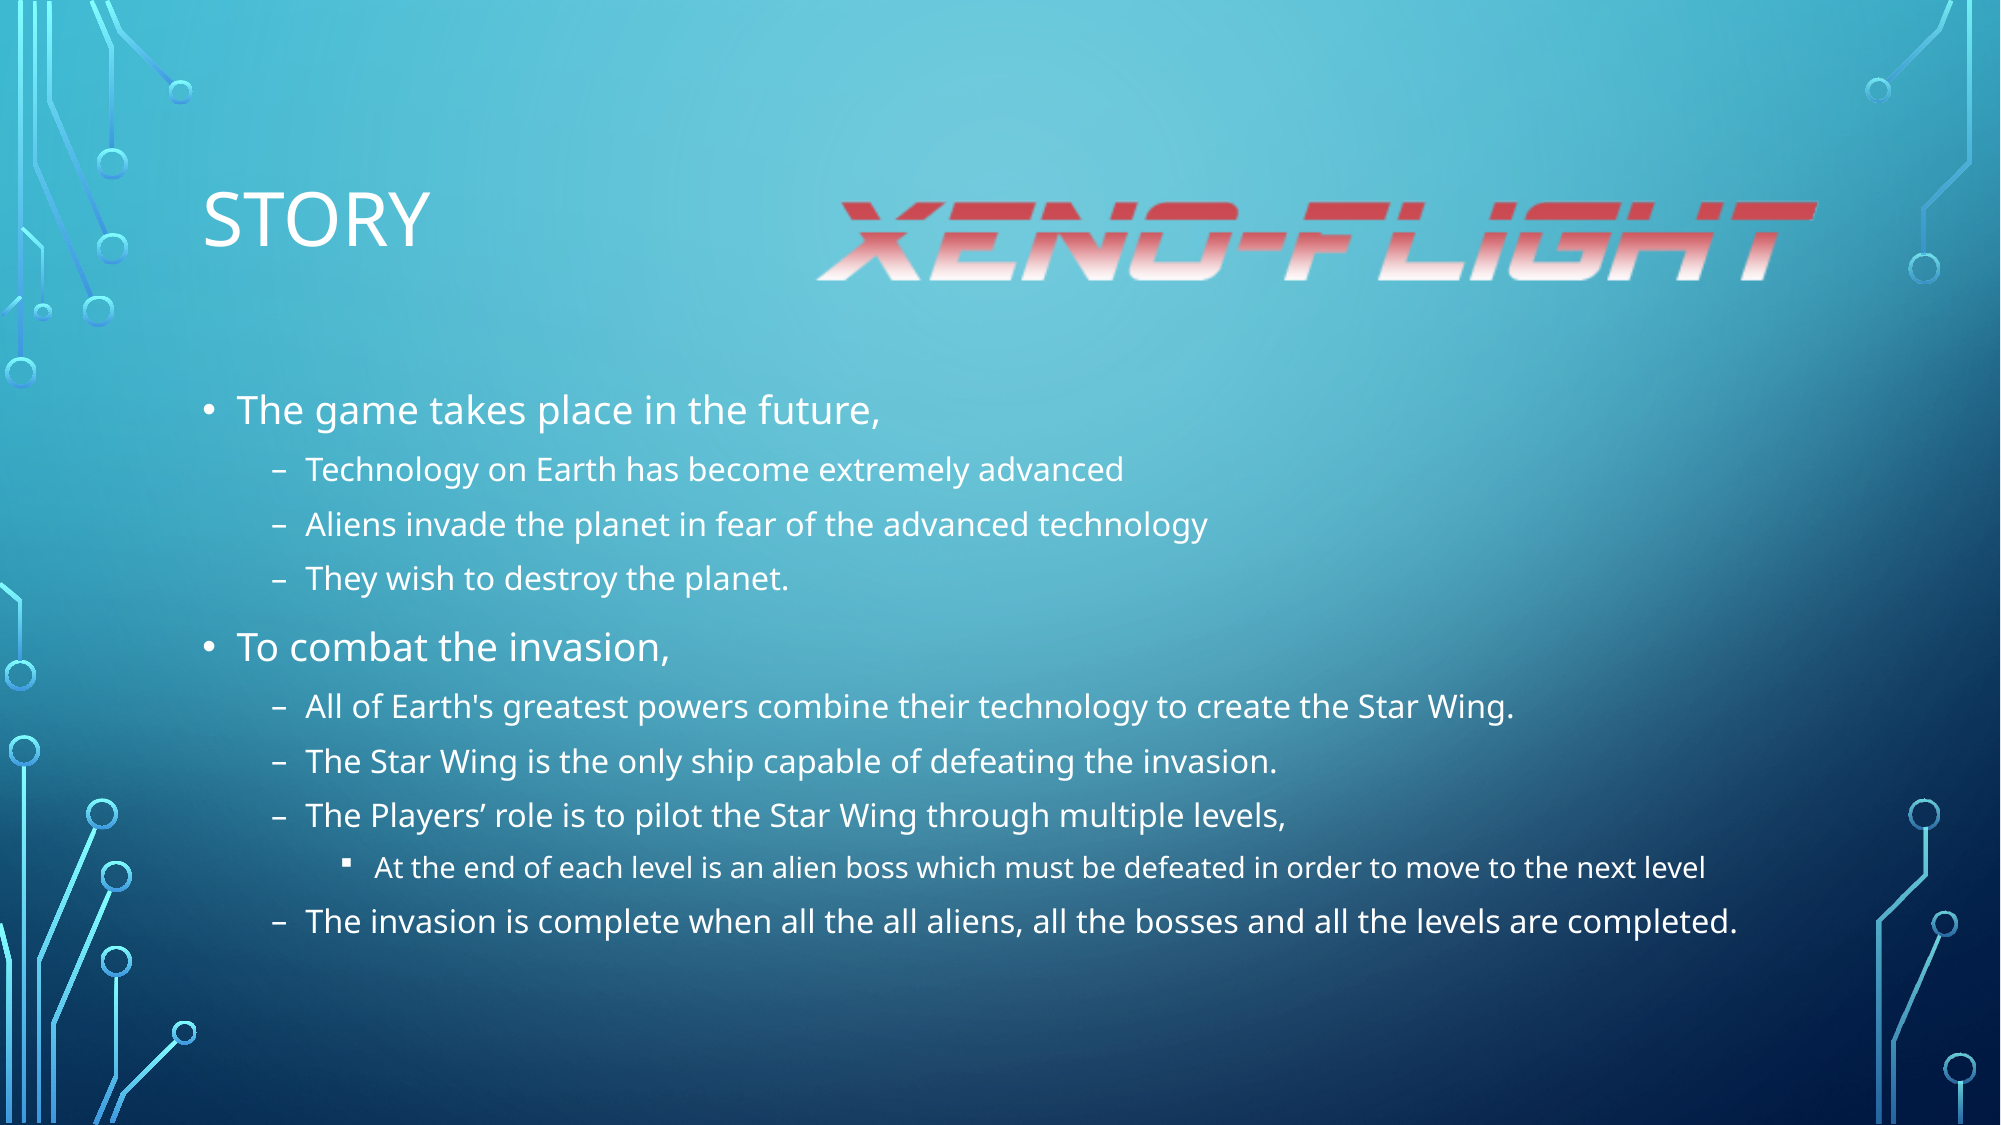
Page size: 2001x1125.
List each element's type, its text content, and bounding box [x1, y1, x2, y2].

title Story [187, 101, 776, 344]
list The game takes place in the future, Technology on Earth has become extremely advanced Aliens invade the planet in fear of the advanced technology They wish to destroy the planet. To combat the invasion, All of Earth's greatest powers combine their technology to create the Star Wing. The Star Wing is the only ship capable of defeating the invasion. The Players’ role is to pilot the Star Wing through multiple levels, At the end of each level is an alien boss which must be defeated in order to move to the next level The invasion is complete when all the all aliens, all the bosses and all the levels are completed. [187, 369, 1813, 950]
picture [776, 0, 1827, 598]
